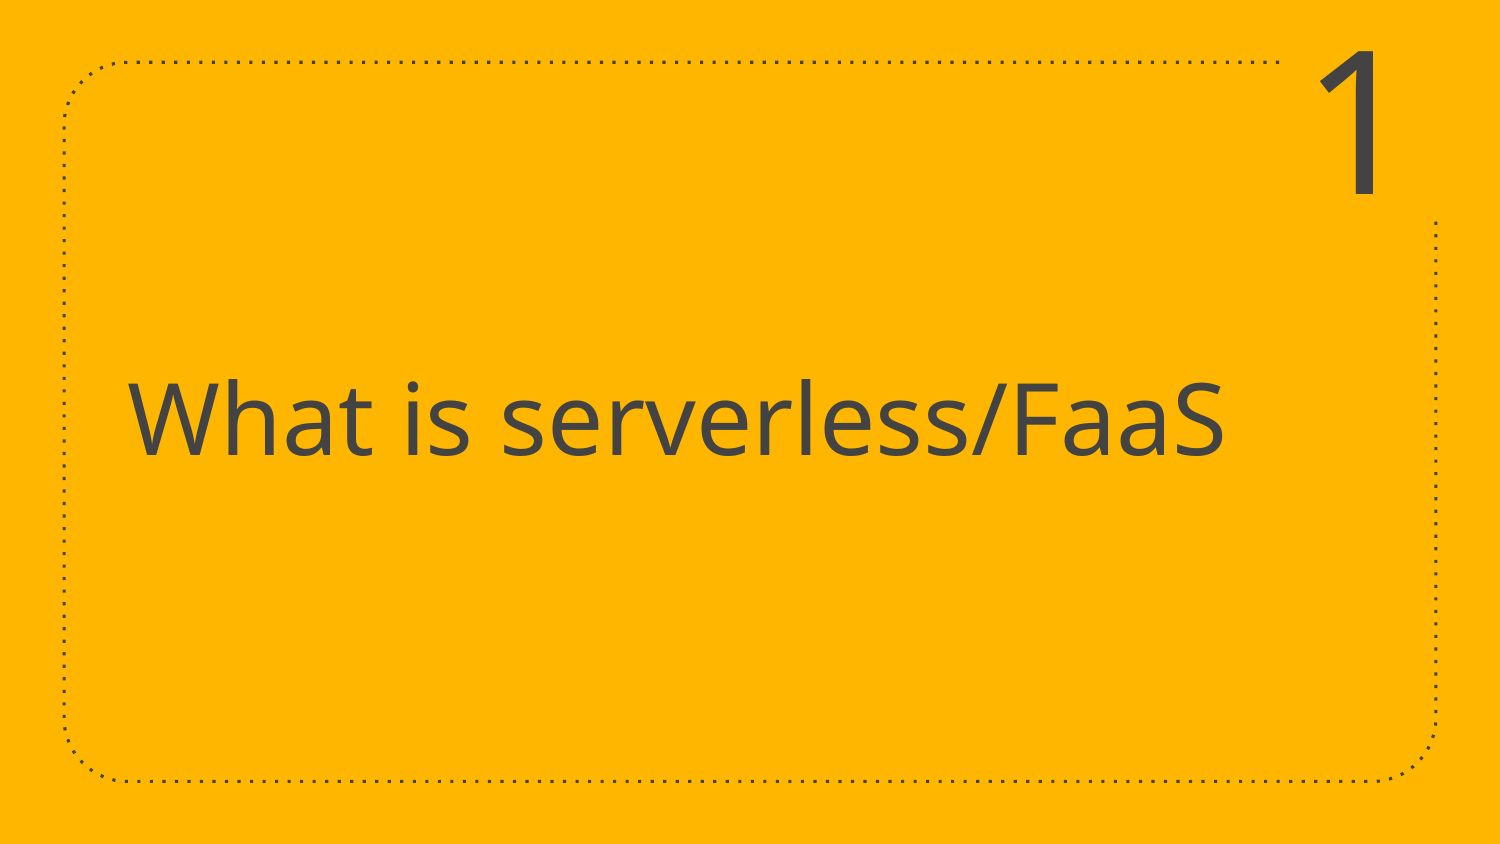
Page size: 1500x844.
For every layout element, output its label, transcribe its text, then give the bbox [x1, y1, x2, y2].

text_box 1 [1281, 0, 1439, 229]
title What is serverless/FaaS [112, 300, 1388, 491]
